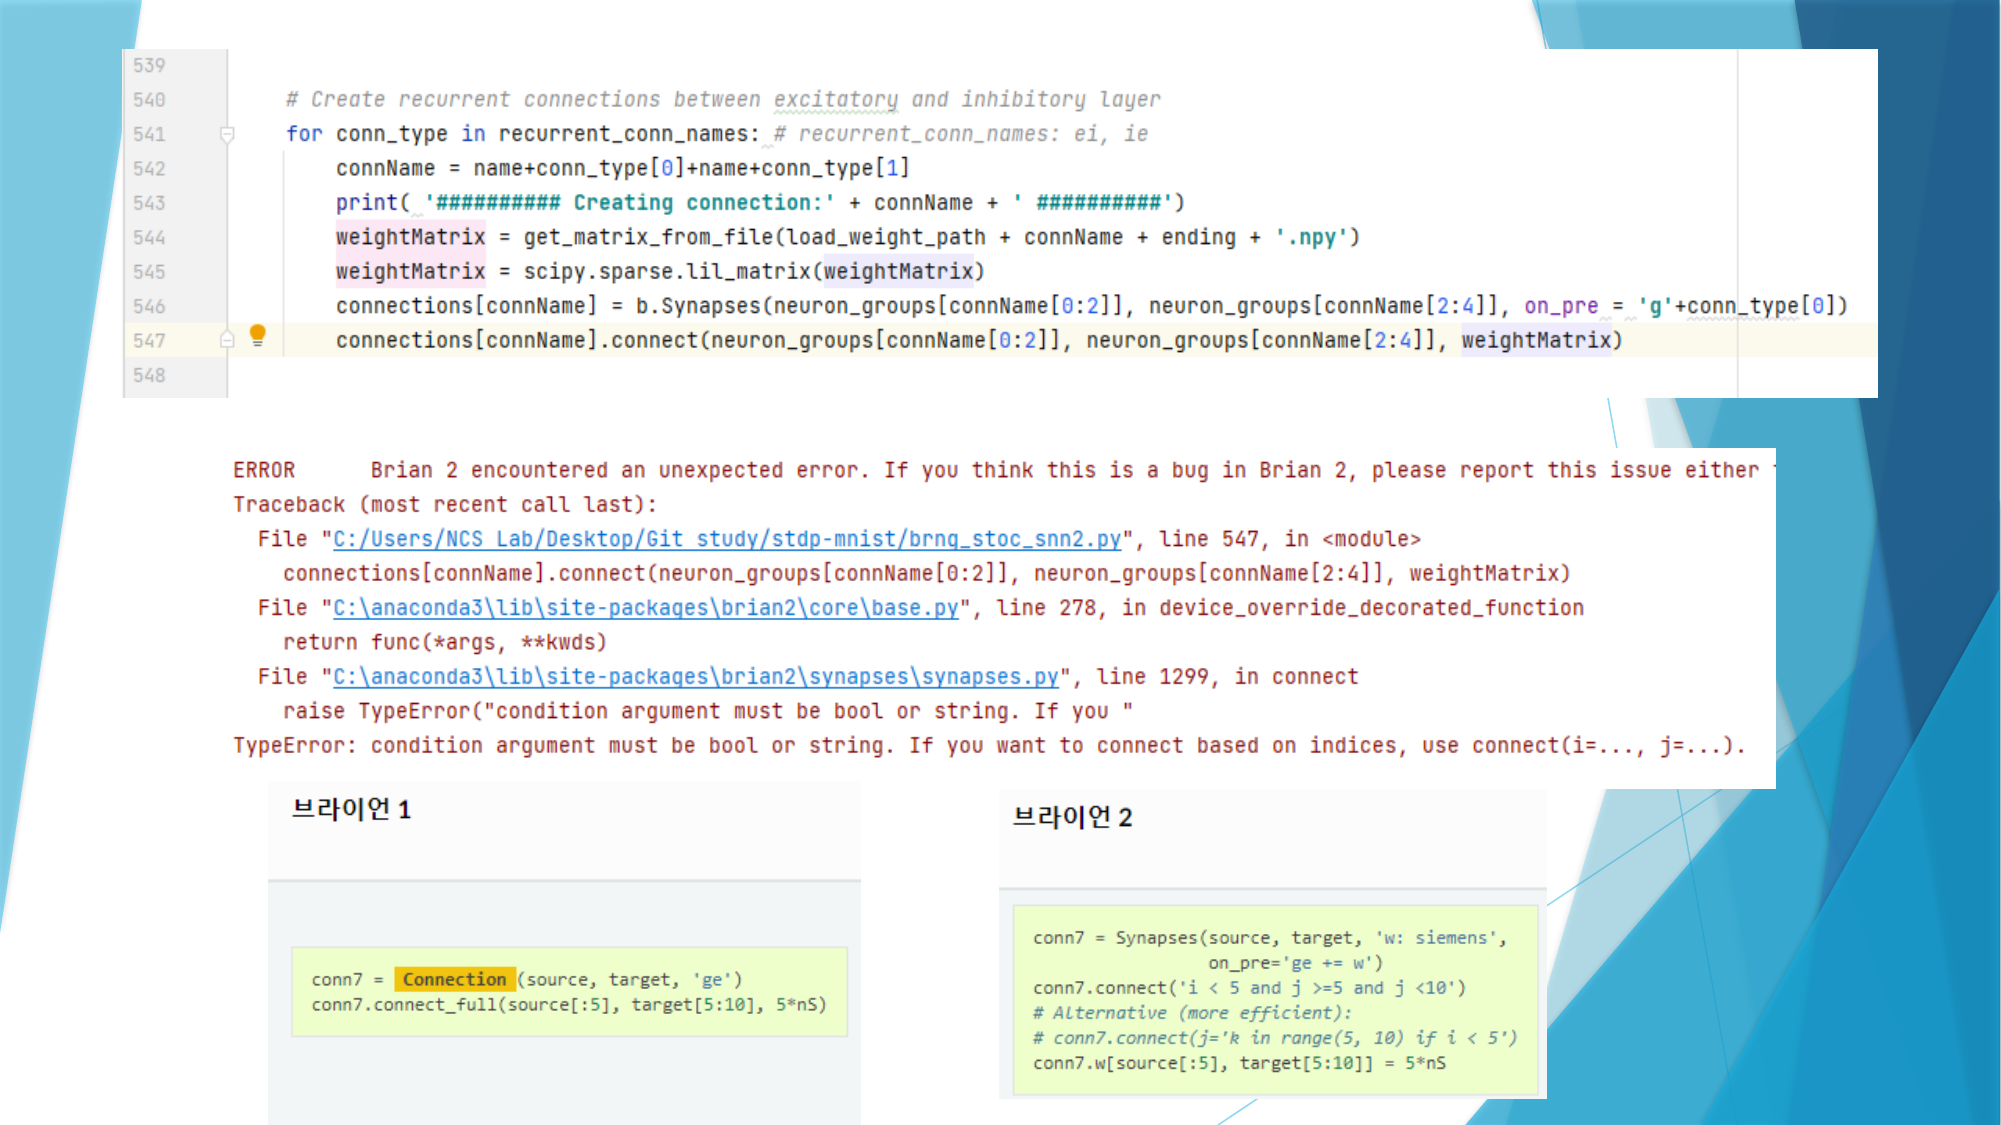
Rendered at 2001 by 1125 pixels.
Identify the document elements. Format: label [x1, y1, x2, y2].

picture [224, 447, 1776, 1125]
picture [122, 48, 1878, 399]
